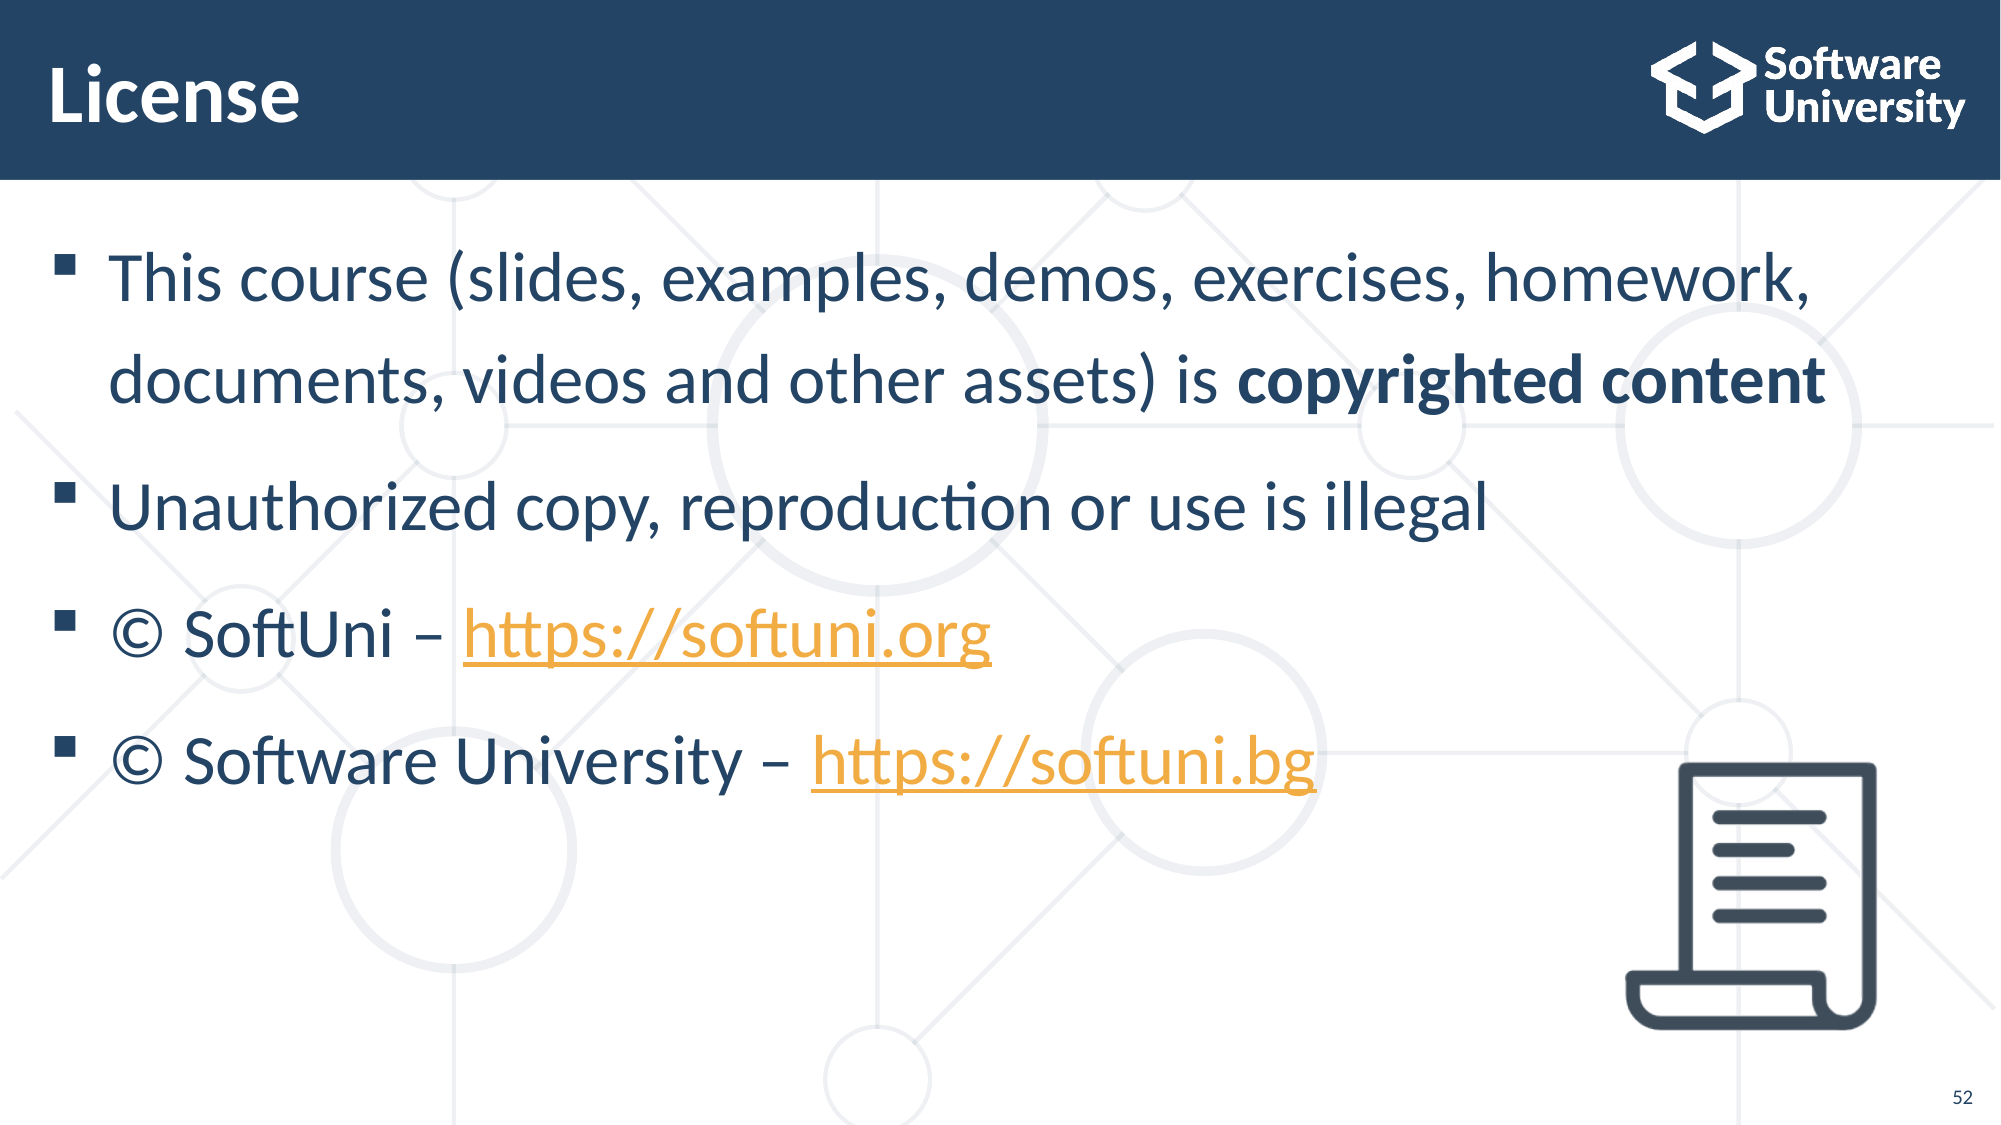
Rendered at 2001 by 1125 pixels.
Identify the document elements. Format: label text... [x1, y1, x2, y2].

picture [1651, 41, 1966, 134]
picture [1598, 728, 1916, 1065]
title License [31, 16, 1625, 162]
list This course (slides, examples, demos, exercises, homework, documents, videos and other assets) is copyrighted content Unauthorized copy, reproduction or use is illegal © SoftUni – https://softuni.org © Software University – https://softuni.bg [31, 208, 1970, 1104]
slide_number 52 [1927, 1067, 1989, 1117]
